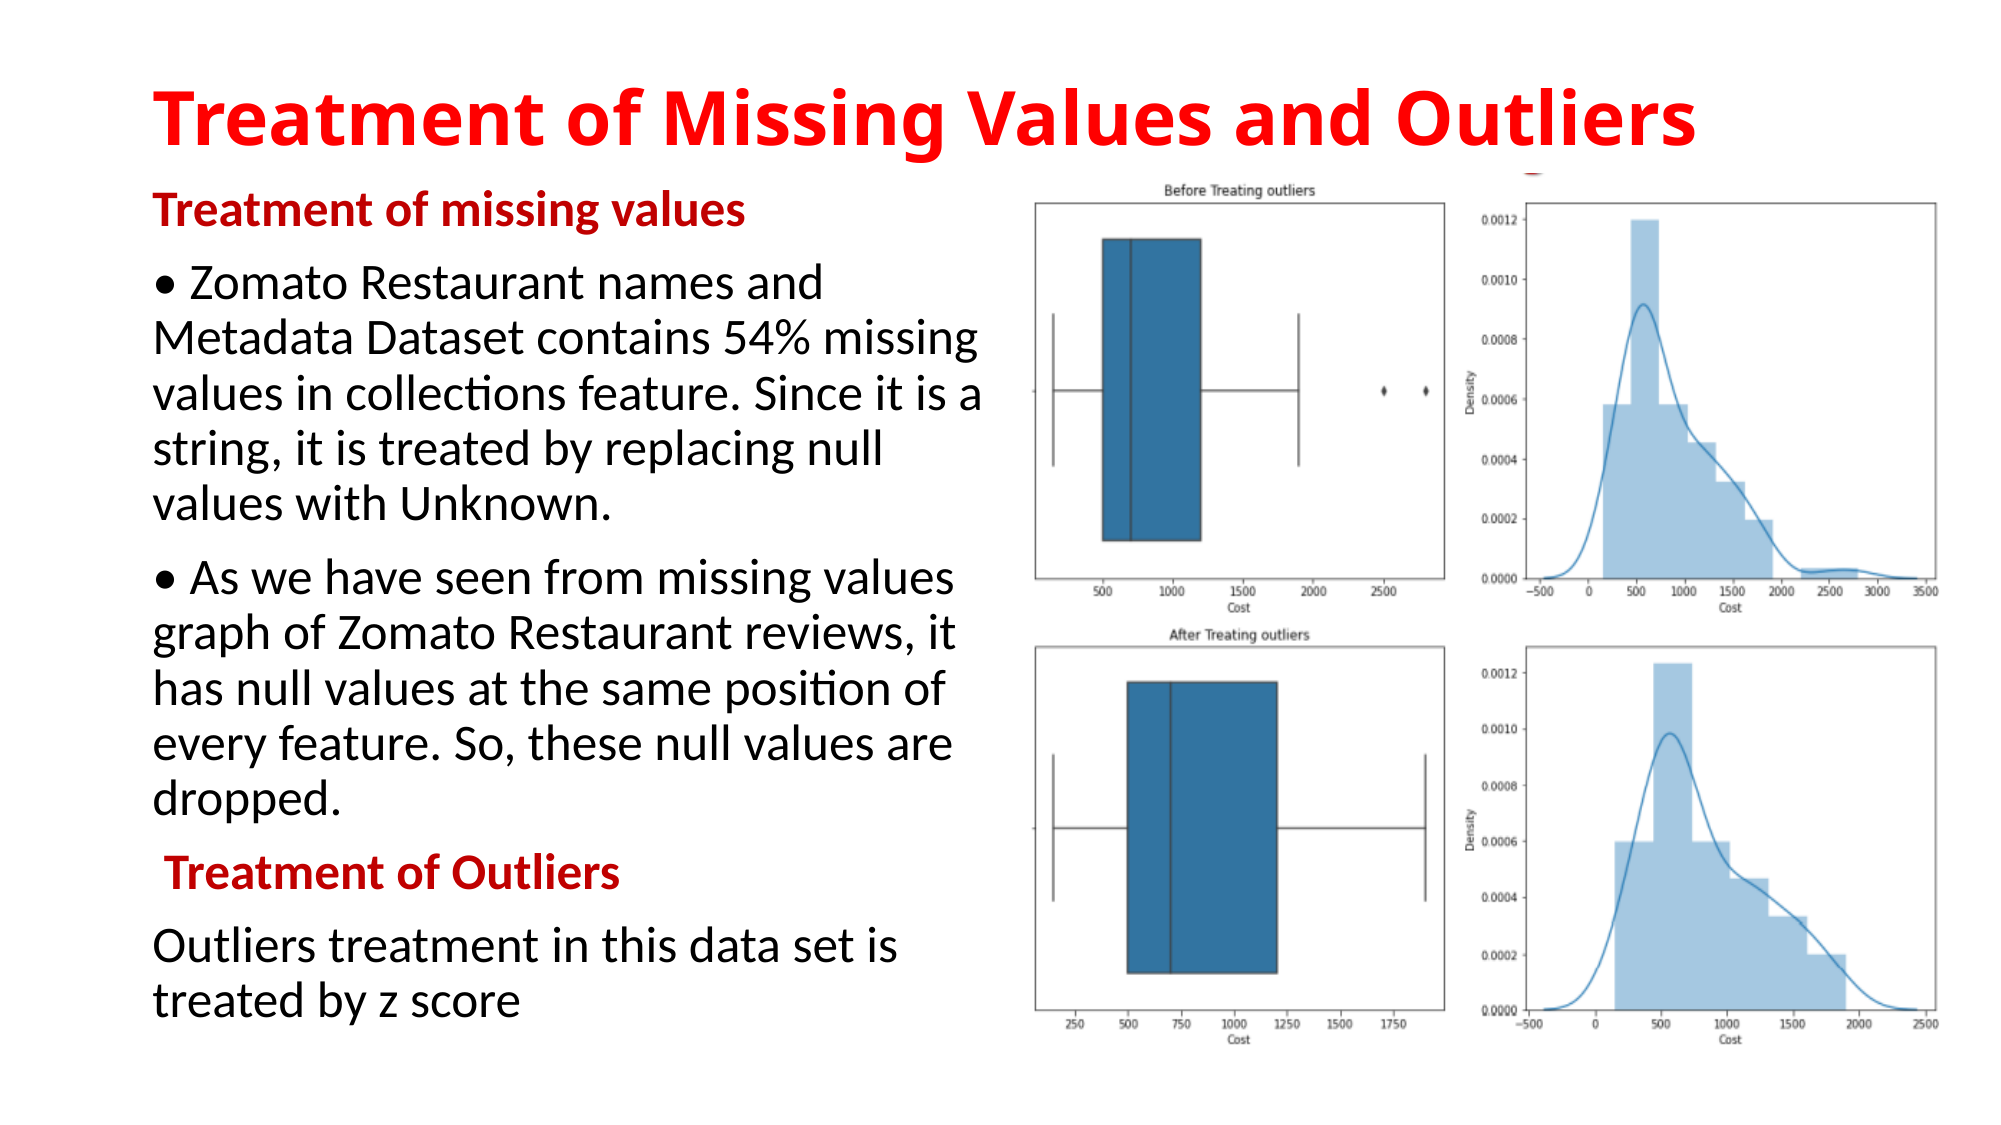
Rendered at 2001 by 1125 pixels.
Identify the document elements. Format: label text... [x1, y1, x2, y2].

list Treatment of missing values • Zomato Restaurant names and Metadata Dataset contains 54% missing values in collections feature. Since it is a string, it is treated by replacing null values with Unknown. • As we have seen from missing values graph of Zomato Restaurant reviews, it has null values at the same position of every feature. So, these null values are dropped. Treatment of Outliers Outliers treatment in this data set is treated by z score [137, 174, 1009, 1044]
picture [1022, 173, 1952, 1046]
title Treatment of Missing Values and Outliers [137, 59, 1863, 183]
